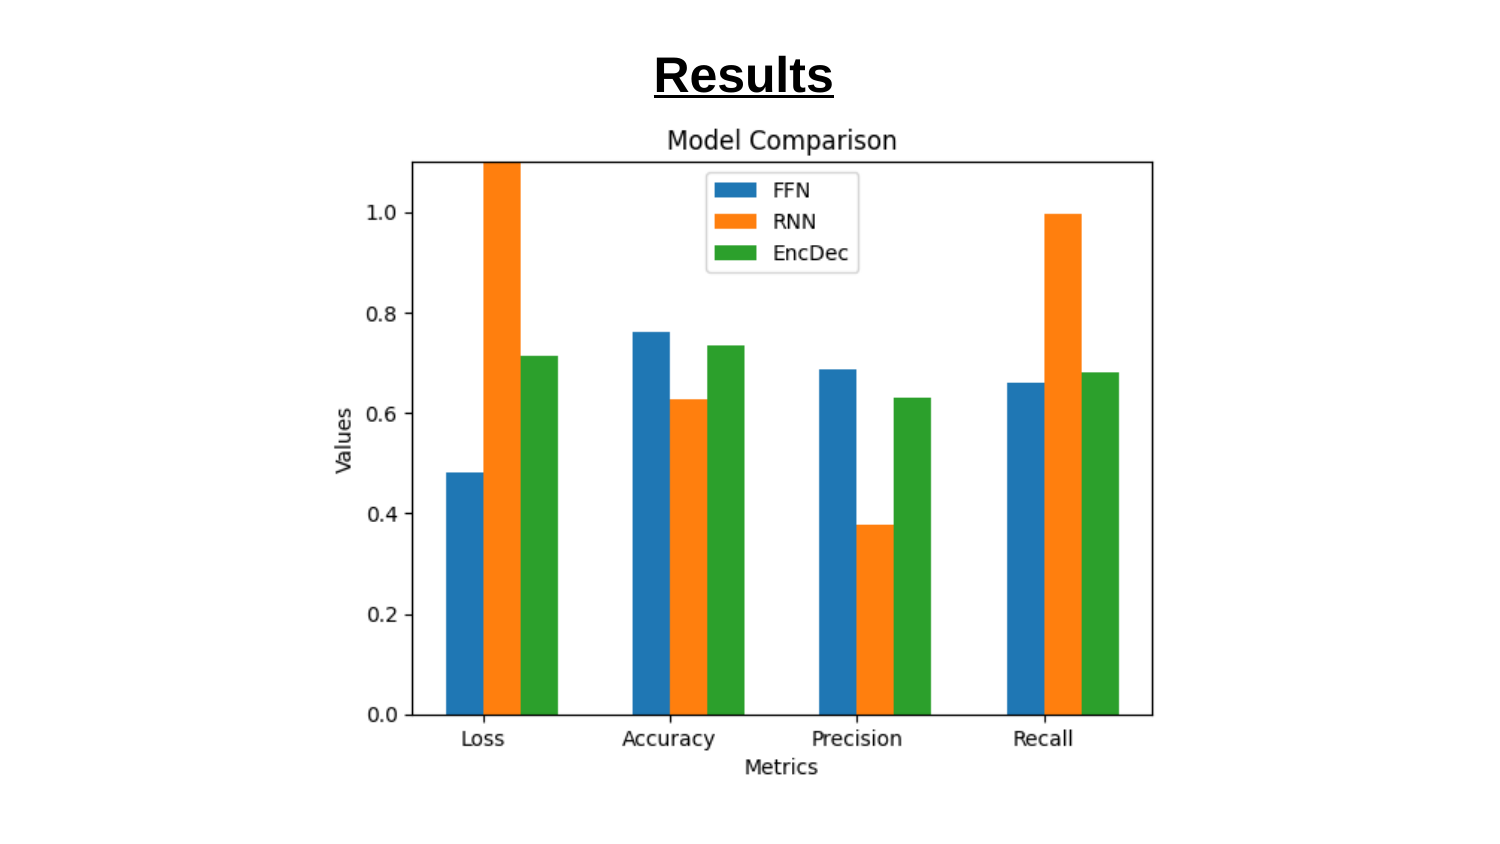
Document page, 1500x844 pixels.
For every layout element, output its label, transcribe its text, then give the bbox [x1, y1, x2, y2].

text_box Results [44, 27, 1443, 115]
picture [320, 114, 1167, 794]
